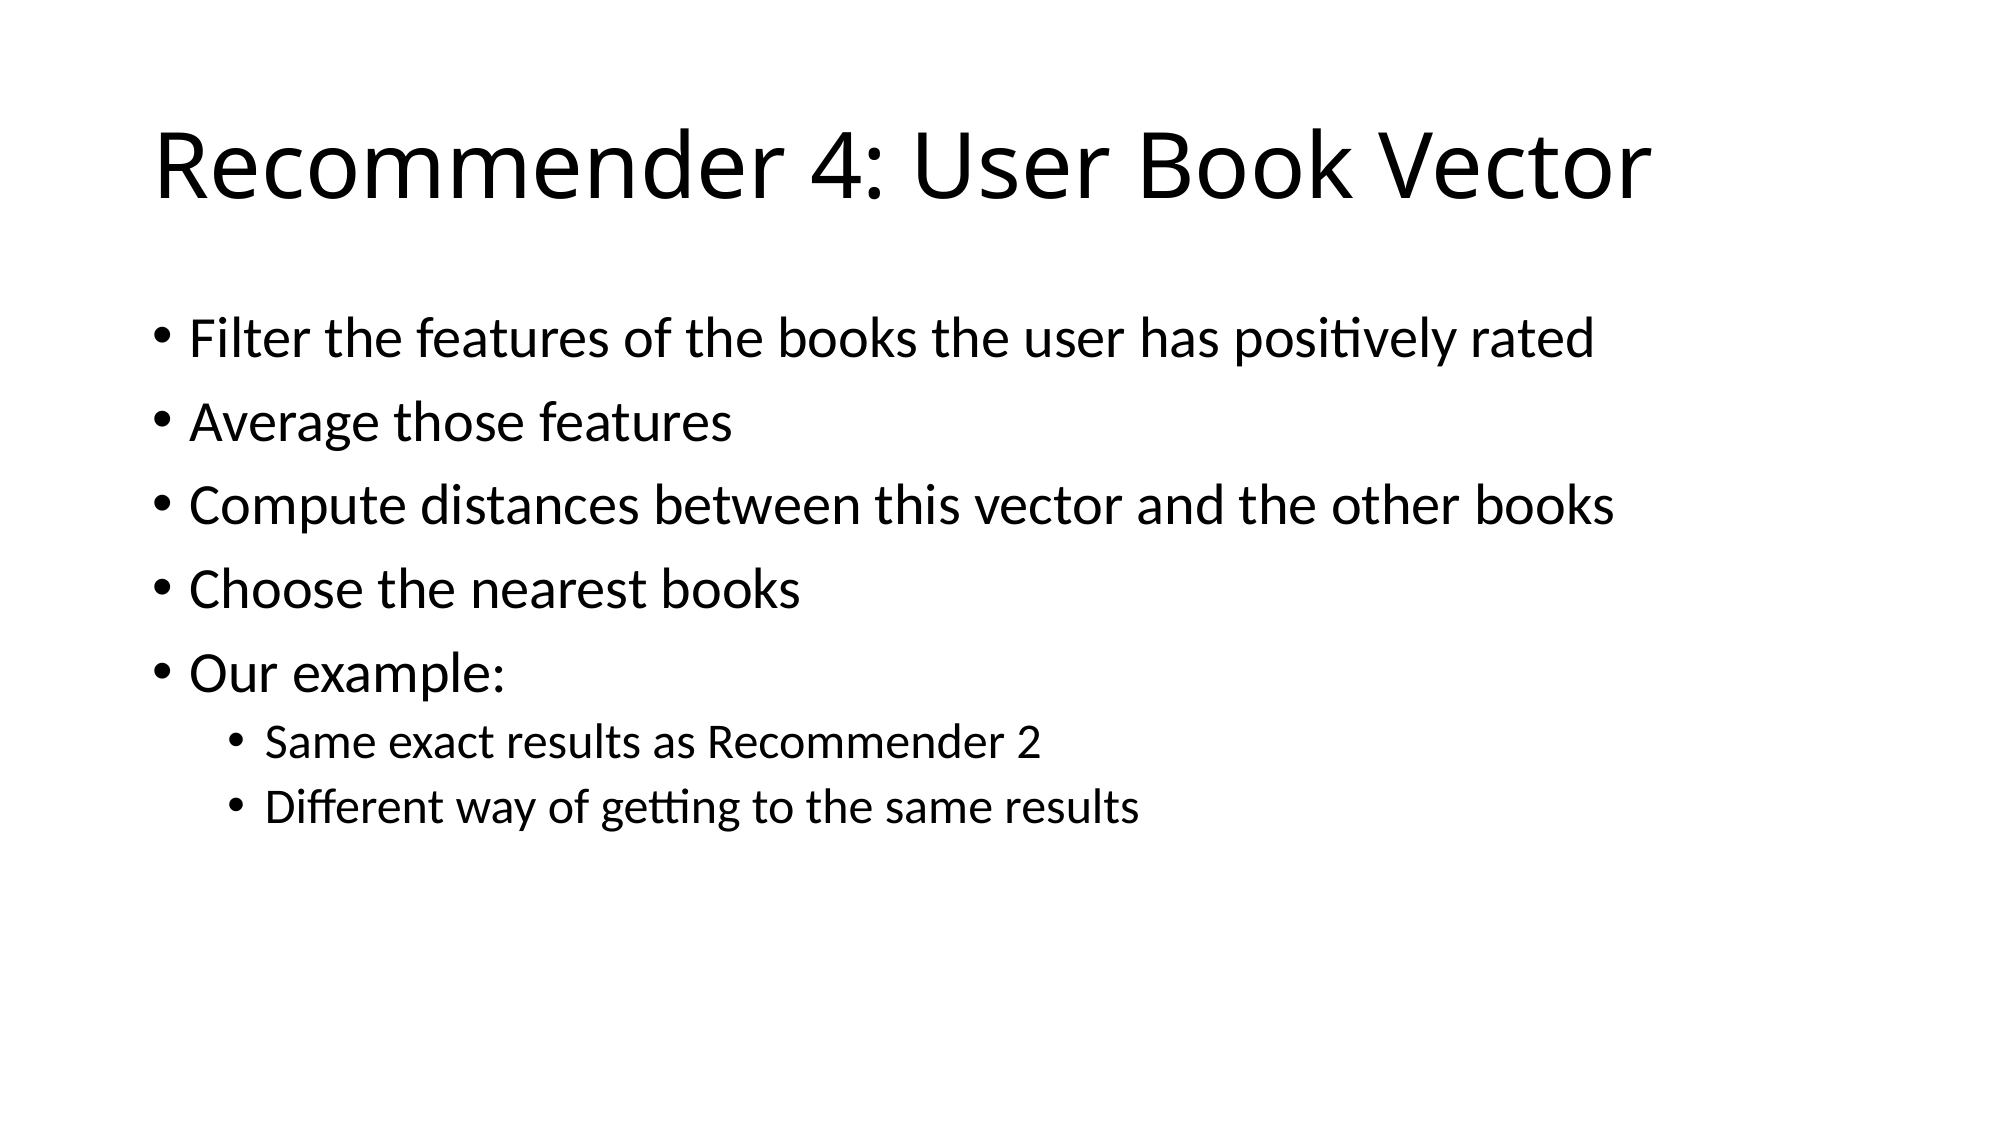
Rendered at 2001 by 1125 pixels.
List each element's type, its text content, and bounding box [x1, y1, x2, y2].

list Filter the features of the books the user has positively rated Average those features Compute distances between this vector and the other books Choose the nearest books Our example: Same exact results as Recommender 2 Different way of getting to the same results [137, 299, 1863, 1014]
title Recommender 4: User Book Vector [137, 59, 1863, 278]
